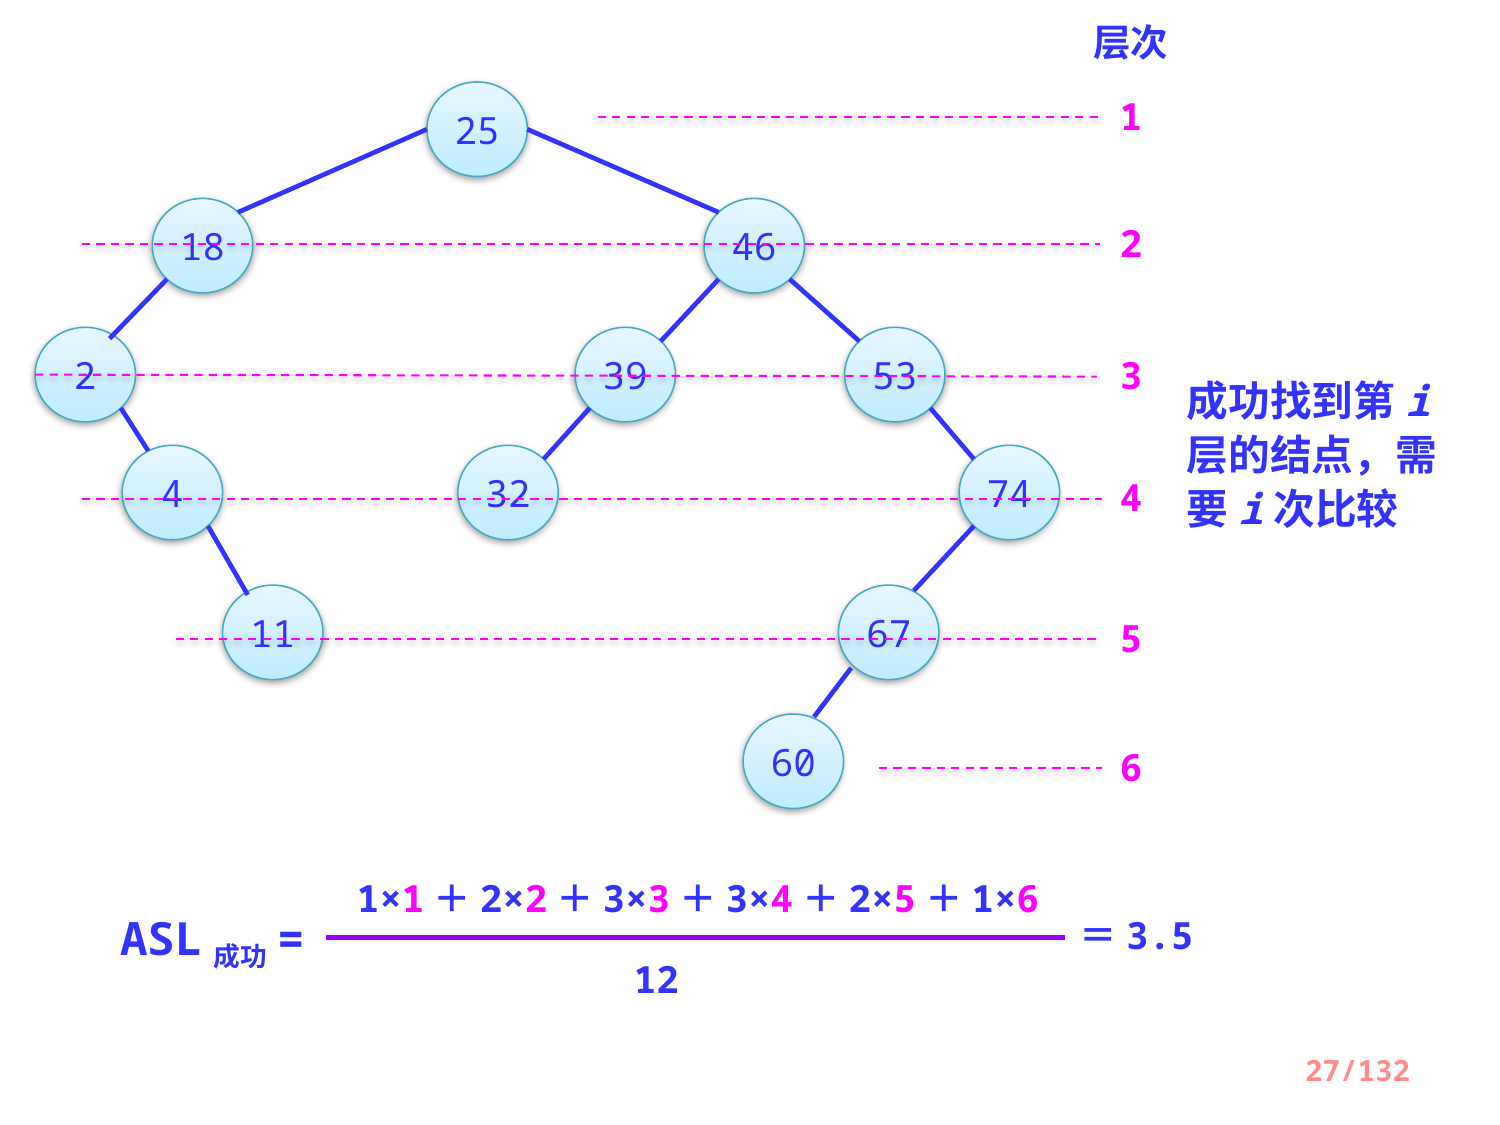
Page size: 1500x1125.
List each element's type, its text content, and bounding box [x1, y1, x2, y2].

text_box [34, 804, 1060, 809]
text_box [34, 85, 1176, 798]
text_box 层次 [1054, 11, 1207, 72]
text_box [105, 866, 1219, 1010]
text_box 成功找到第i层的结点，需要i次比较 [1180, 363, 1465, 541]
slide_number 27/132 [1074, 1042, 1425, 1103]
